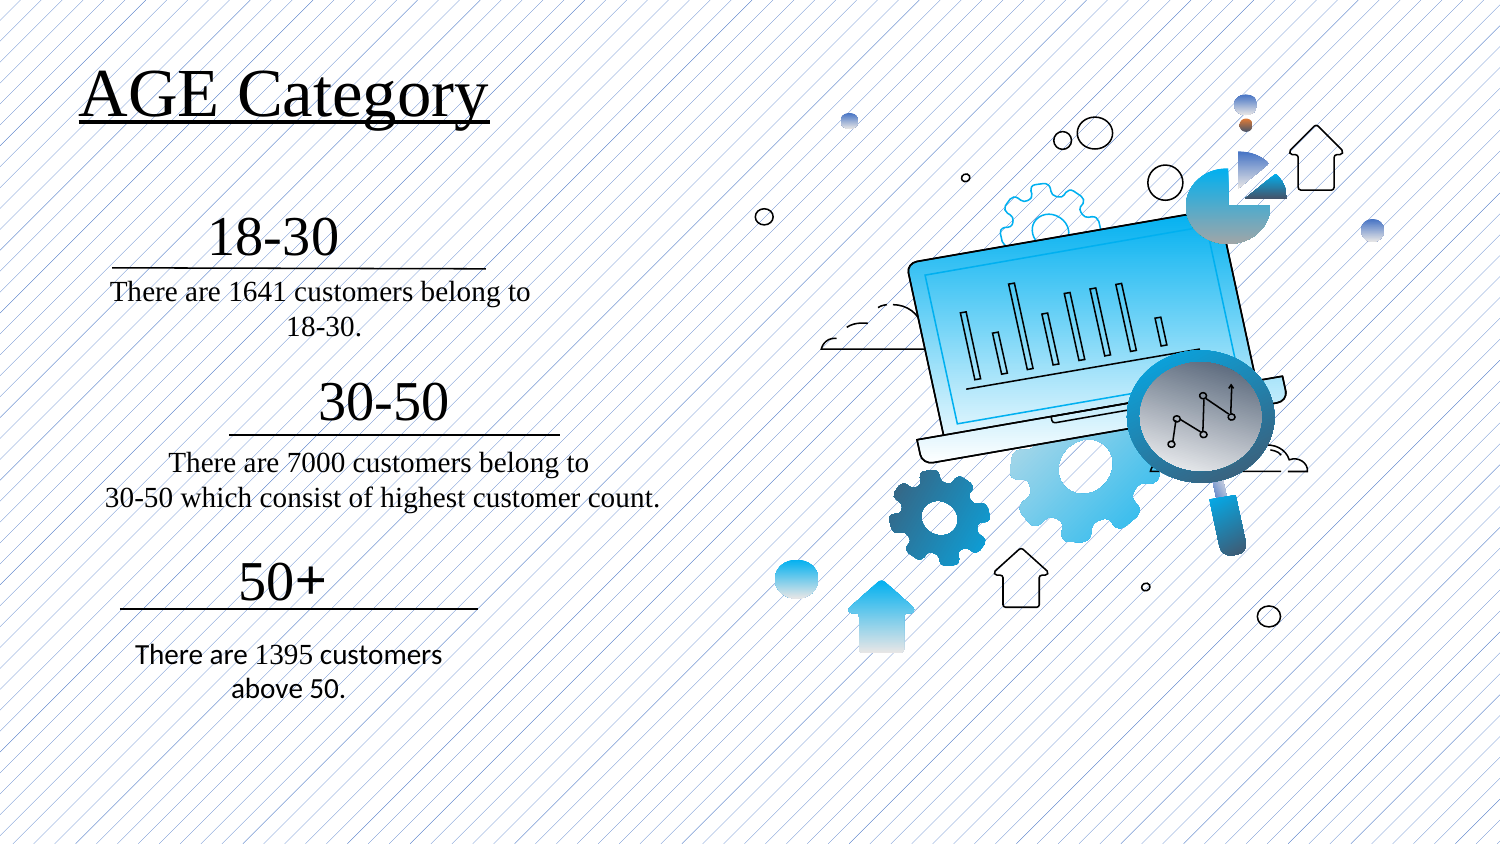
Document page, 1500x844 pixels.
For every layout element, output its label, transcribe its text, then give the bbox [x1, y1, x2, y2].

subtitle There are 1395 customers above 50. [109, 619, 469, 720]
text_box [1361, 218, 1385, 242]
title 50+ [99, 596, 466, 610]
title 18-30 [90, 191, 457, 257]
subtitle There are 1641 customers belong to 18-30. [89, 257, 559, 390]
subtitle There are 7000 customers belong to 30-50 which consist of highest customer count. [83, 428, 682, 596]
title 30-50 [201, 357, 568, 428]
title AGE Category [63, 41, 535, 142]
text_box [755, 94, 1353, 653]
